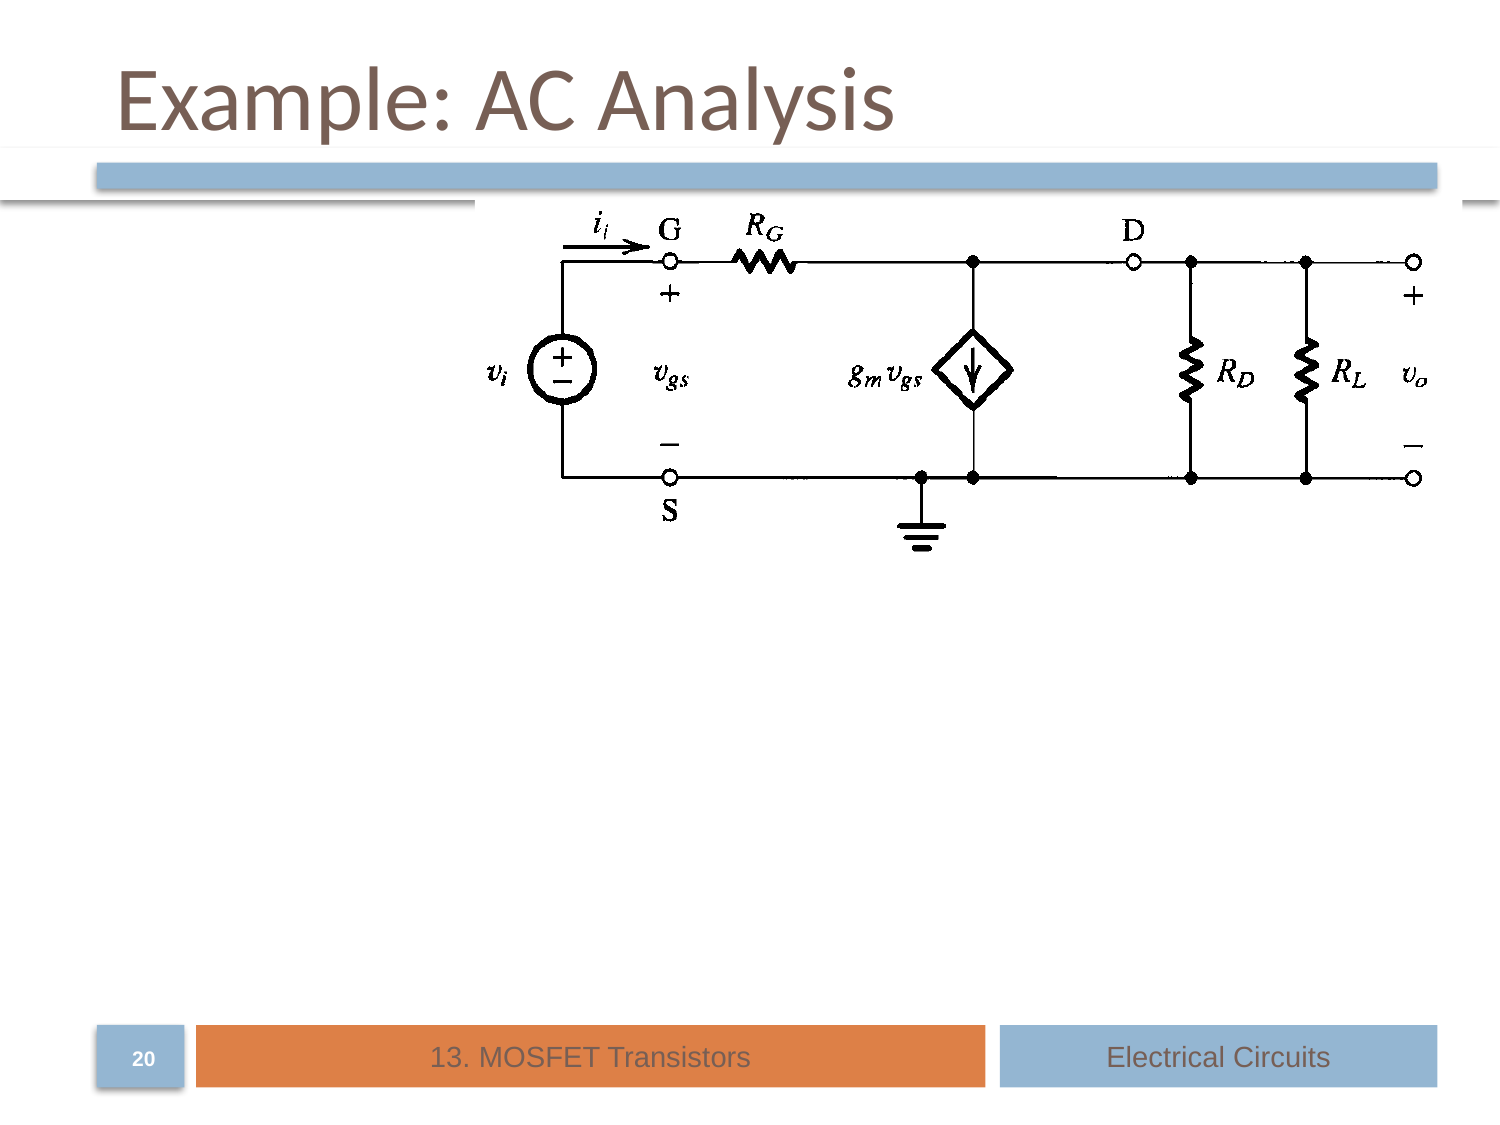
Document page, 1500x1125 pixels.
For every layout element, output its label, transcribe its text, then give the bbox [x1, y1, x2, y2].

title Example: AC Analysis [100, 37, 1438, 150]
slide_number Electrical Circuits [999, 1025, 1438, 1088]
picture [474, 199, 1463, 563]
slide_number 20 [99, 1038, 188, 1079]
footer 13. MOSFET Transistors [196, 1025, 986, 1088]
